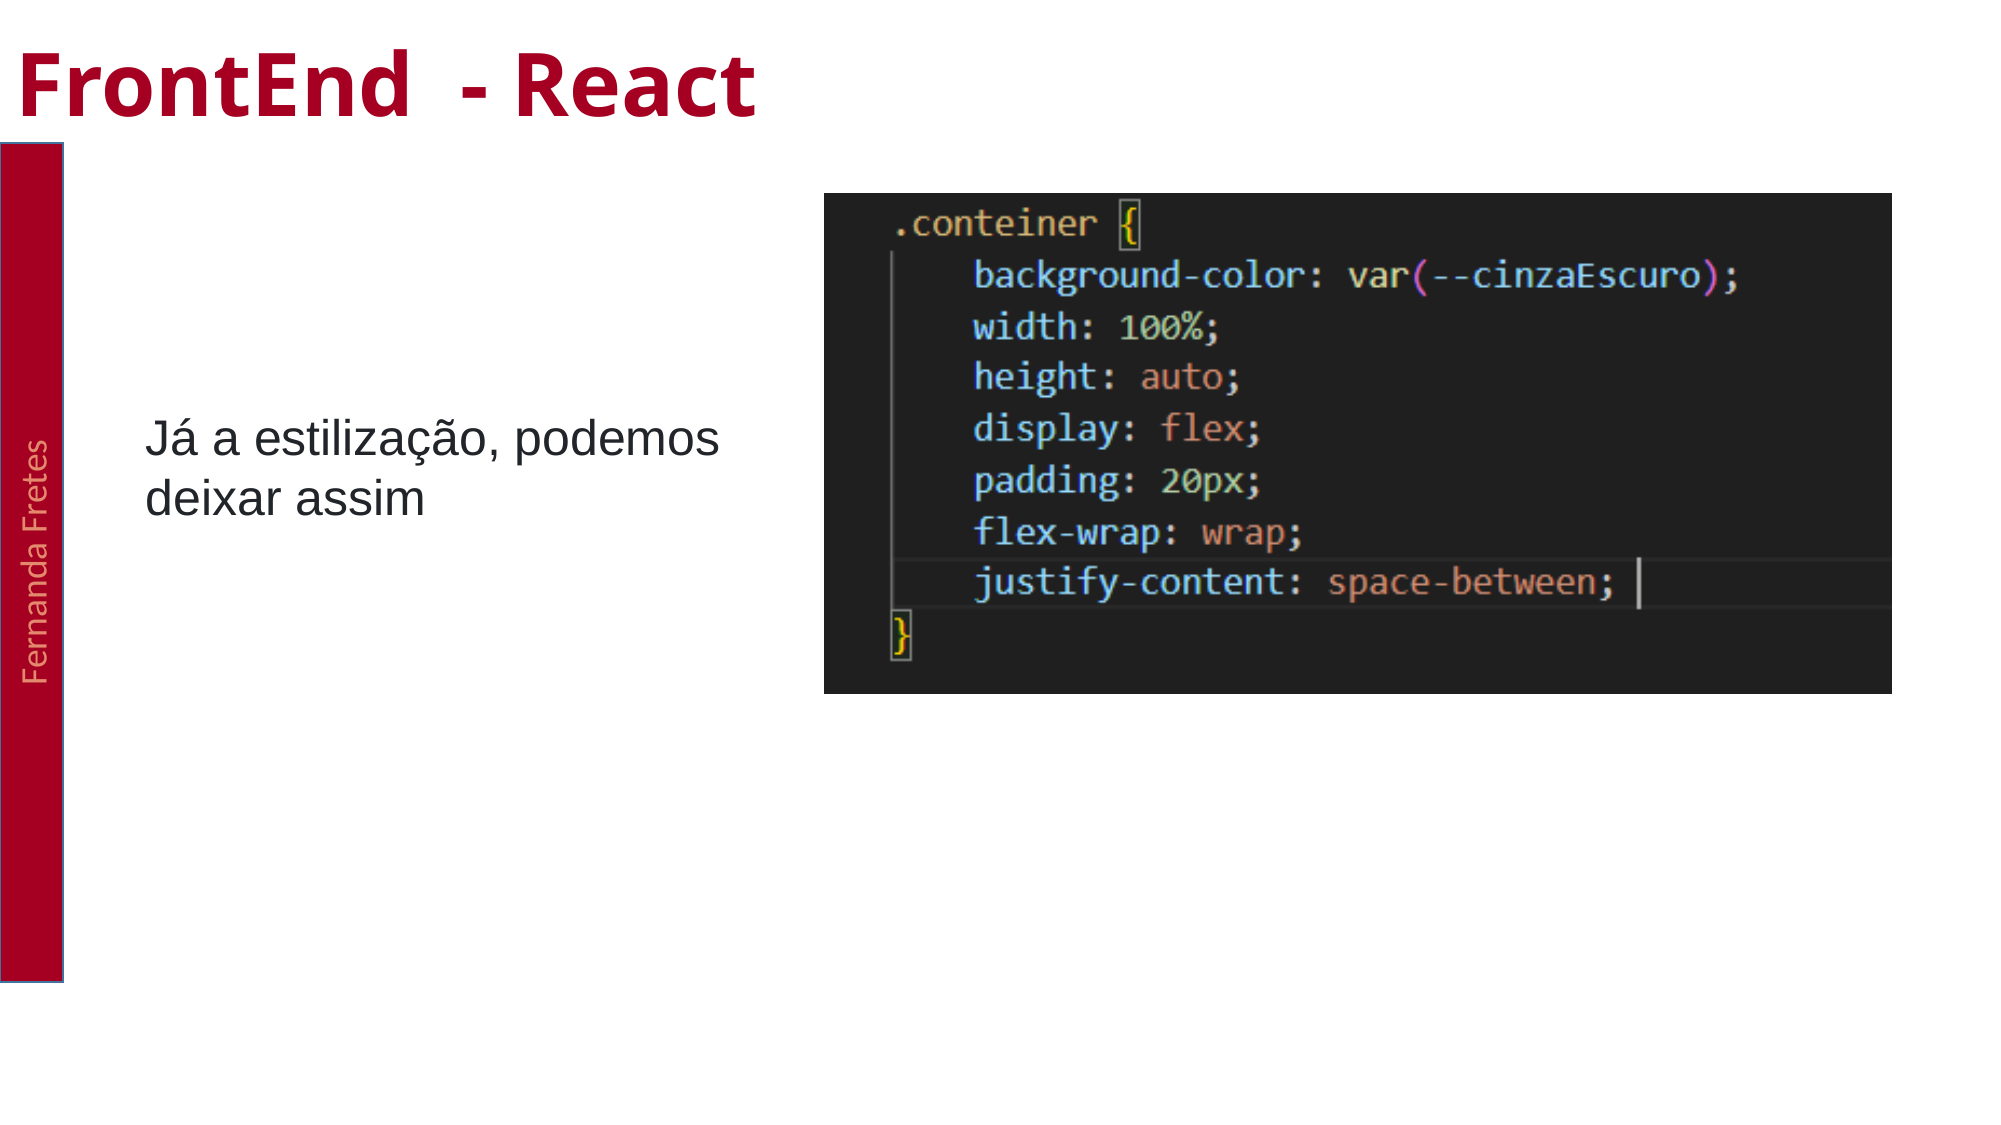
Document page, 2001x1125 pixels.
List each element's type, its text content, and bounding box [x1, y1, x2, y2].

picture [824, 193, 1892, 694]
text_box Já a estilização, podemos deixar assim [130, 398, 810, 593]
text_box FrontEnd - React [0, 32, 1725, 143]
text_box Fernanda Fretes [0, 143, 64, 983]
